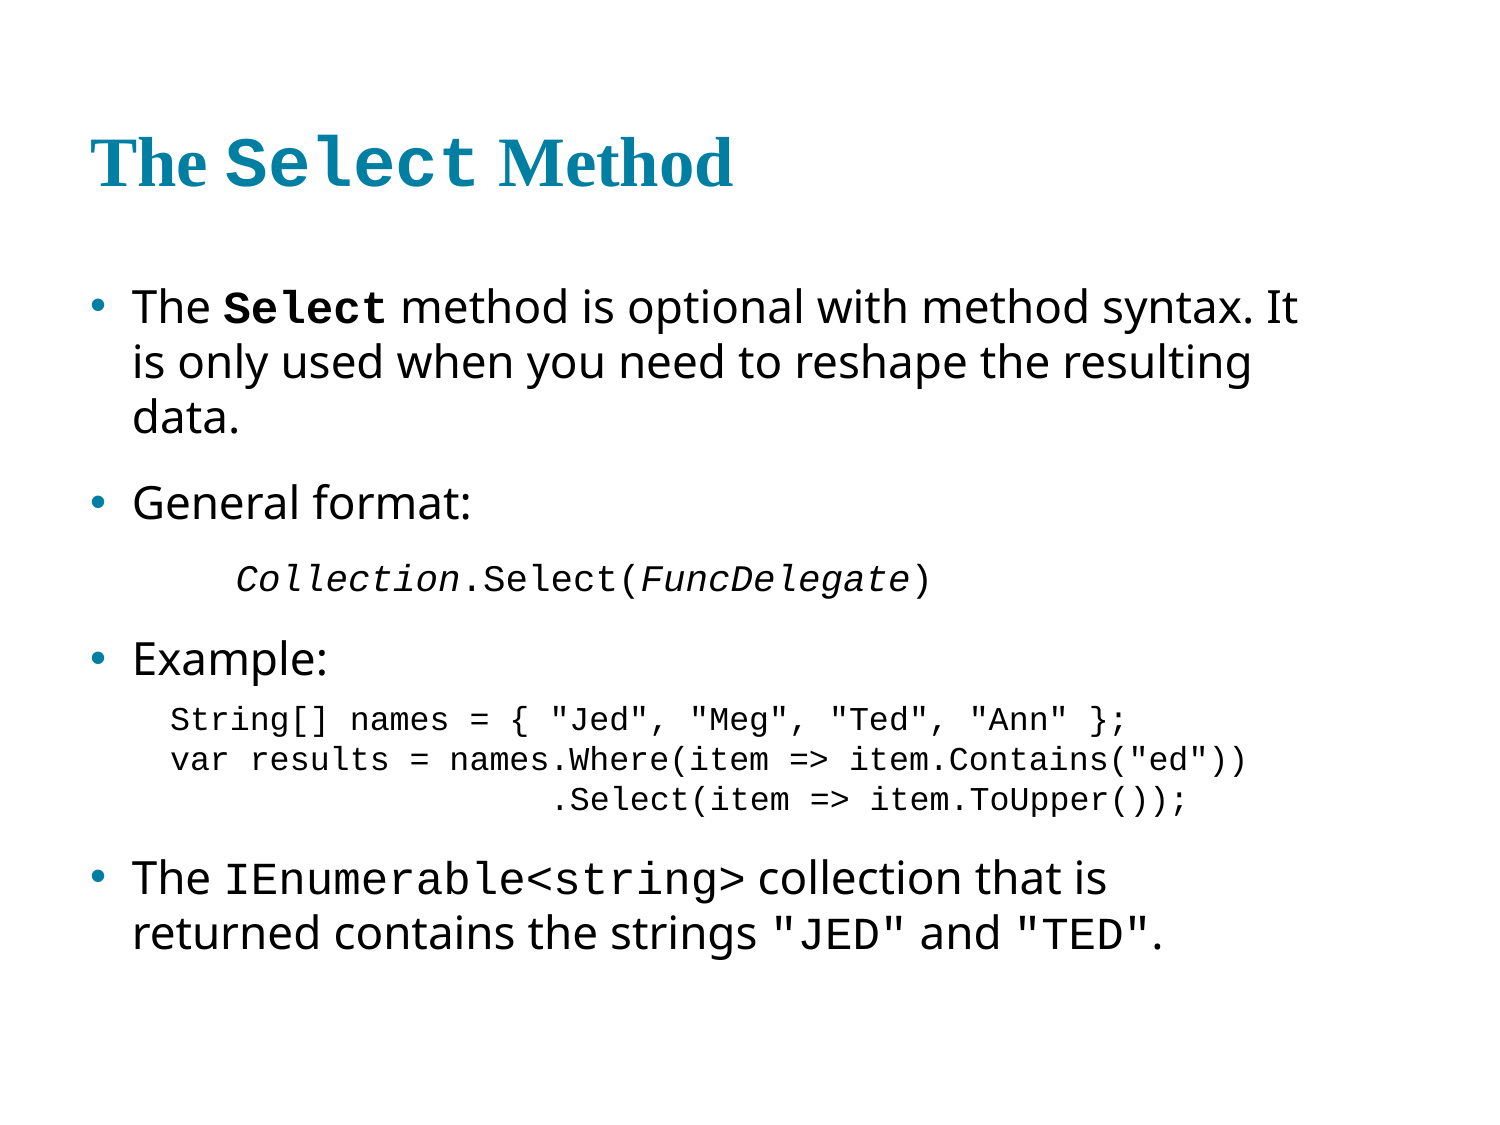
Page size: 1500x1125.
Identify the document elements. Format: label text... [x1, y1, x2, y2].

list The Select method is optional with method syntax. It is only used when you need to reshape the resulting data. General format: Collection.Select(FuncDelegate) Example: String[] names = { "Jed", "Meg", "Ted", "Ann" }; var results = names.Where(item => item.Contains("ed")) .Select(item => item.ToUpper()); The IEnumerable<string> collection that is returned contains the strings "JED" and "TED". [75, 262, 1324, 974]
title The Select Method [75, 35, 1425, 216]
